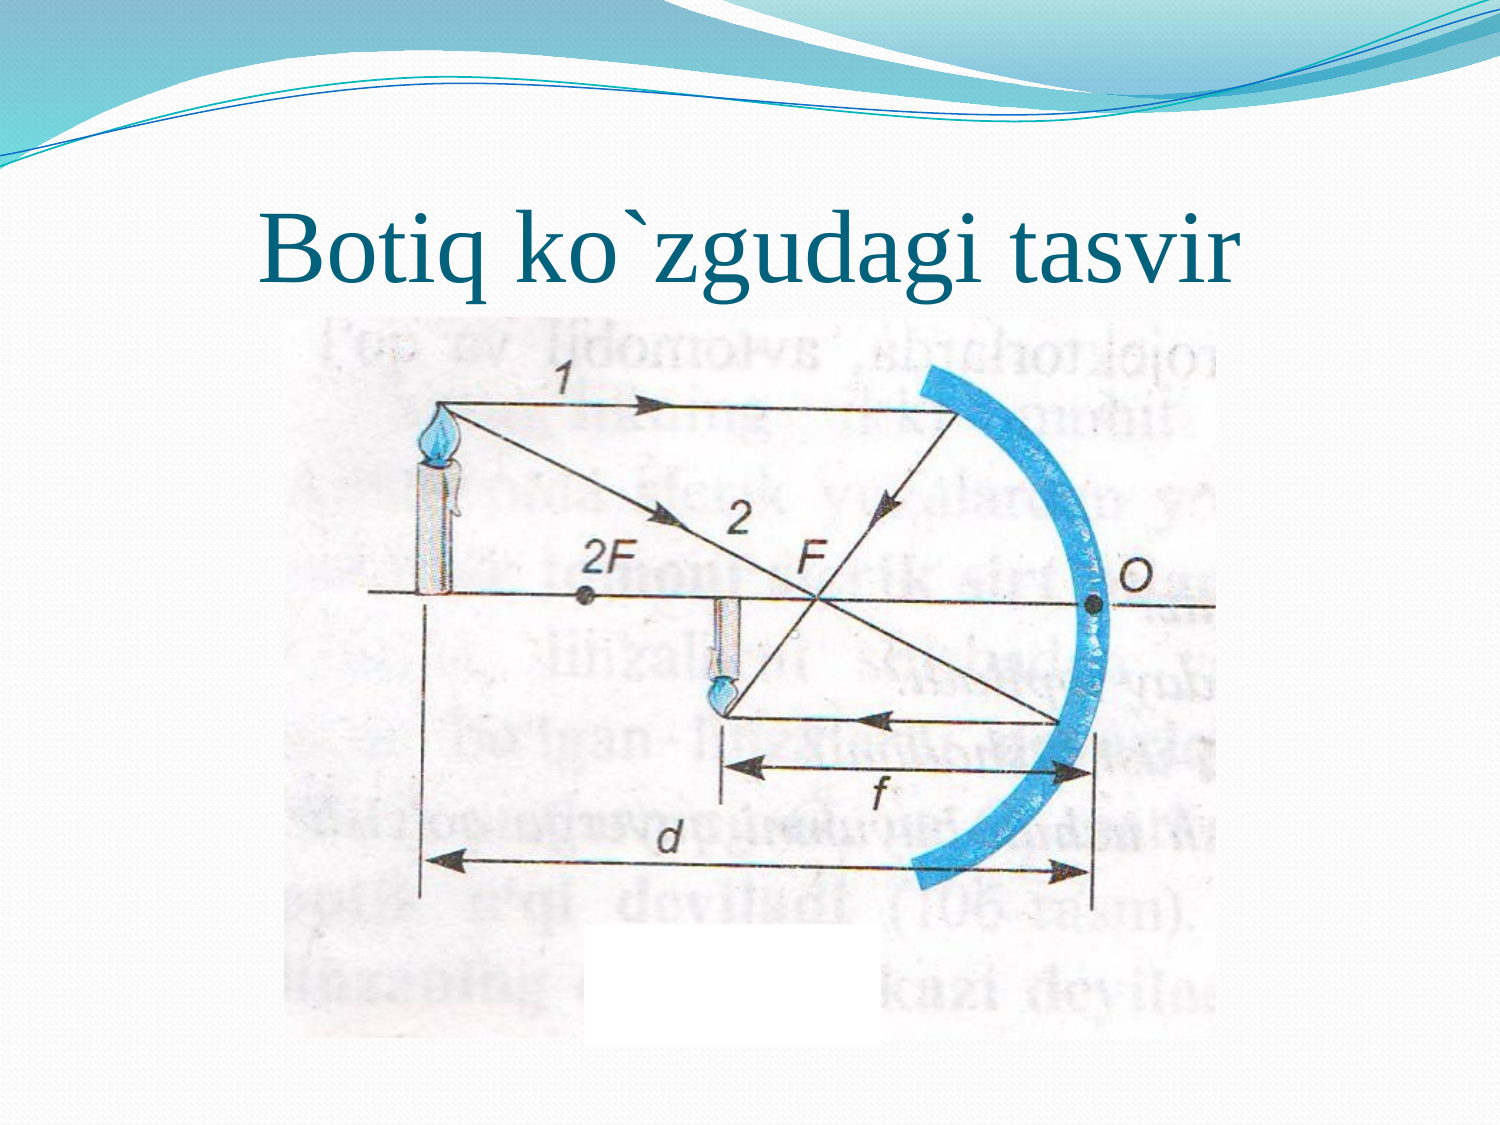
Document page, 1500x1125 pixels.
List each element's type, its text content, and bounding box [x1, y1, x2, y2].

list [283, 317, 1216, 1038]
title Botiq ko`zgudagi tasvir [75, 115, 1425, 303]
